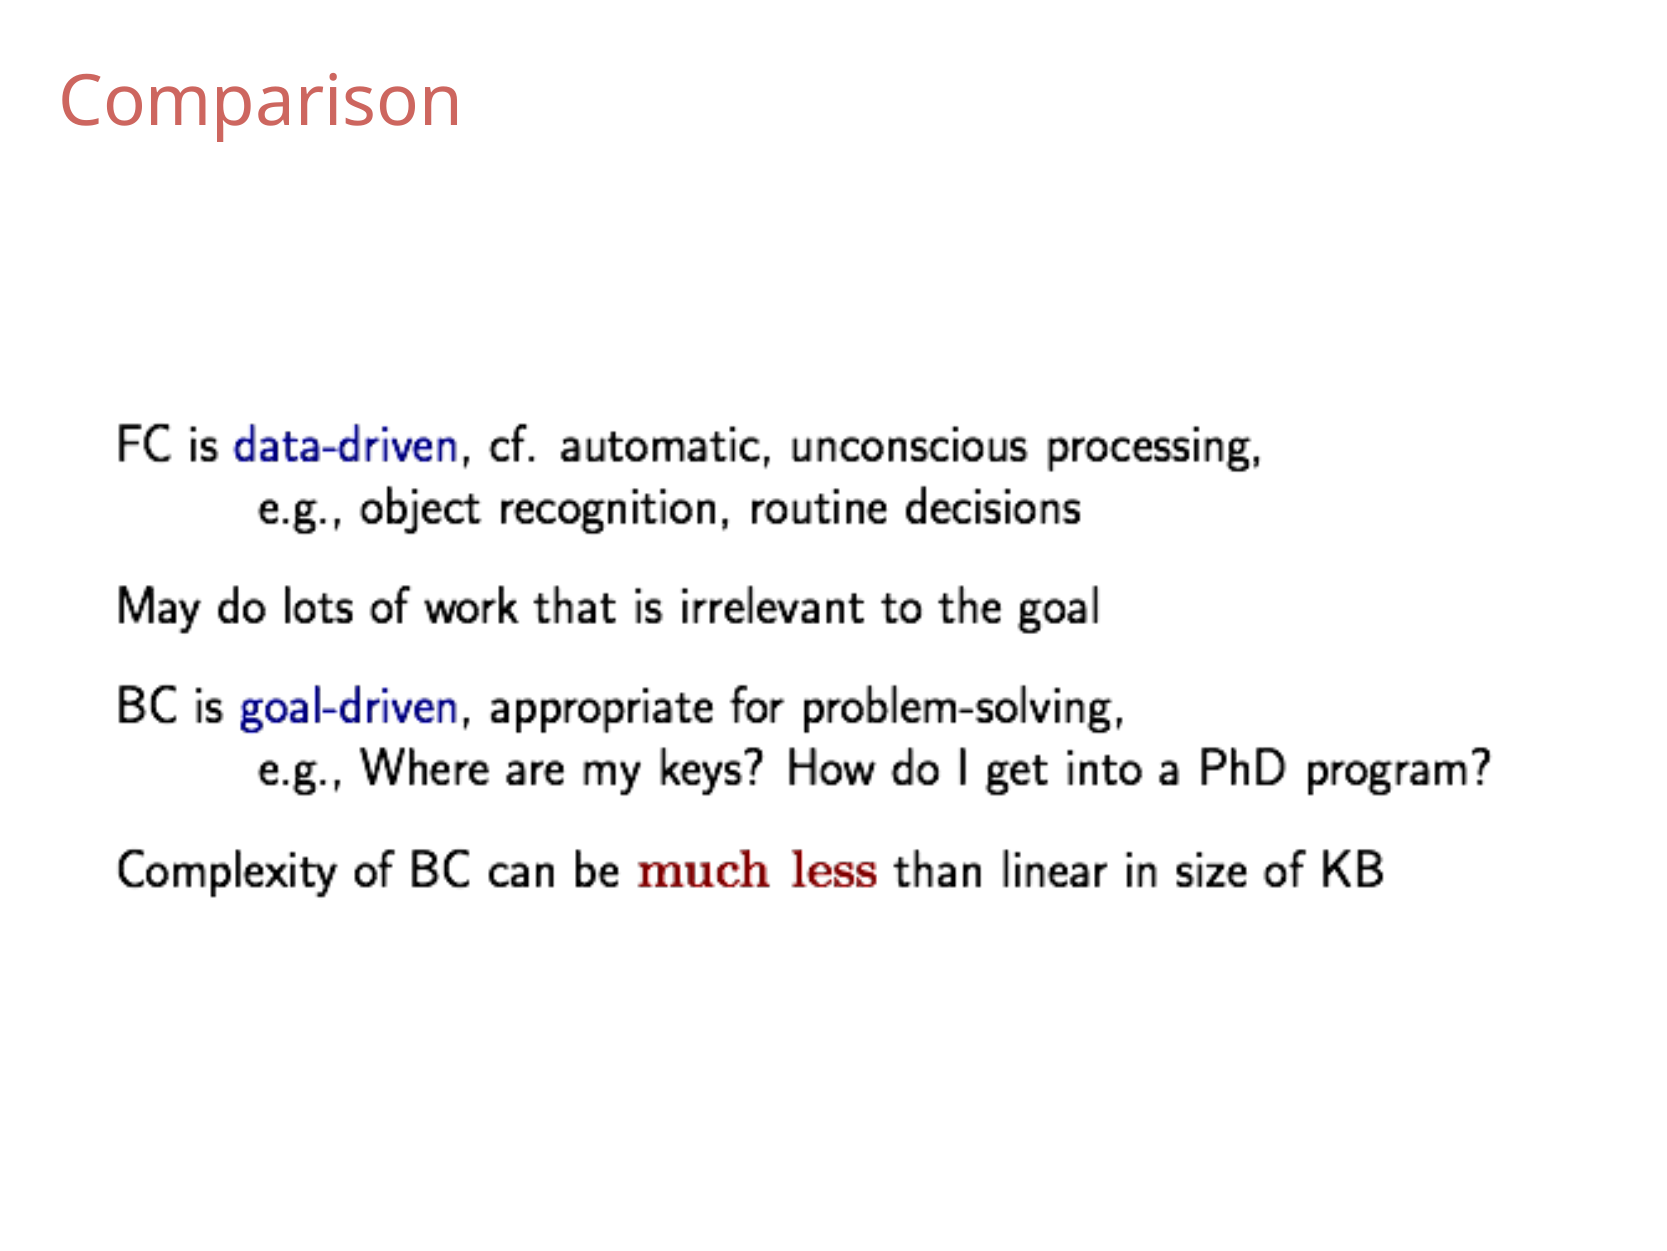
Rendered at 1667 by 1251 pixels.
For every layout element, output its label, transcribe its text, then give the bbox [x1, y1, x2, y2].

picture [85, 395, 1530, 941]
list Comparison [51, 47, 1613, 147]
